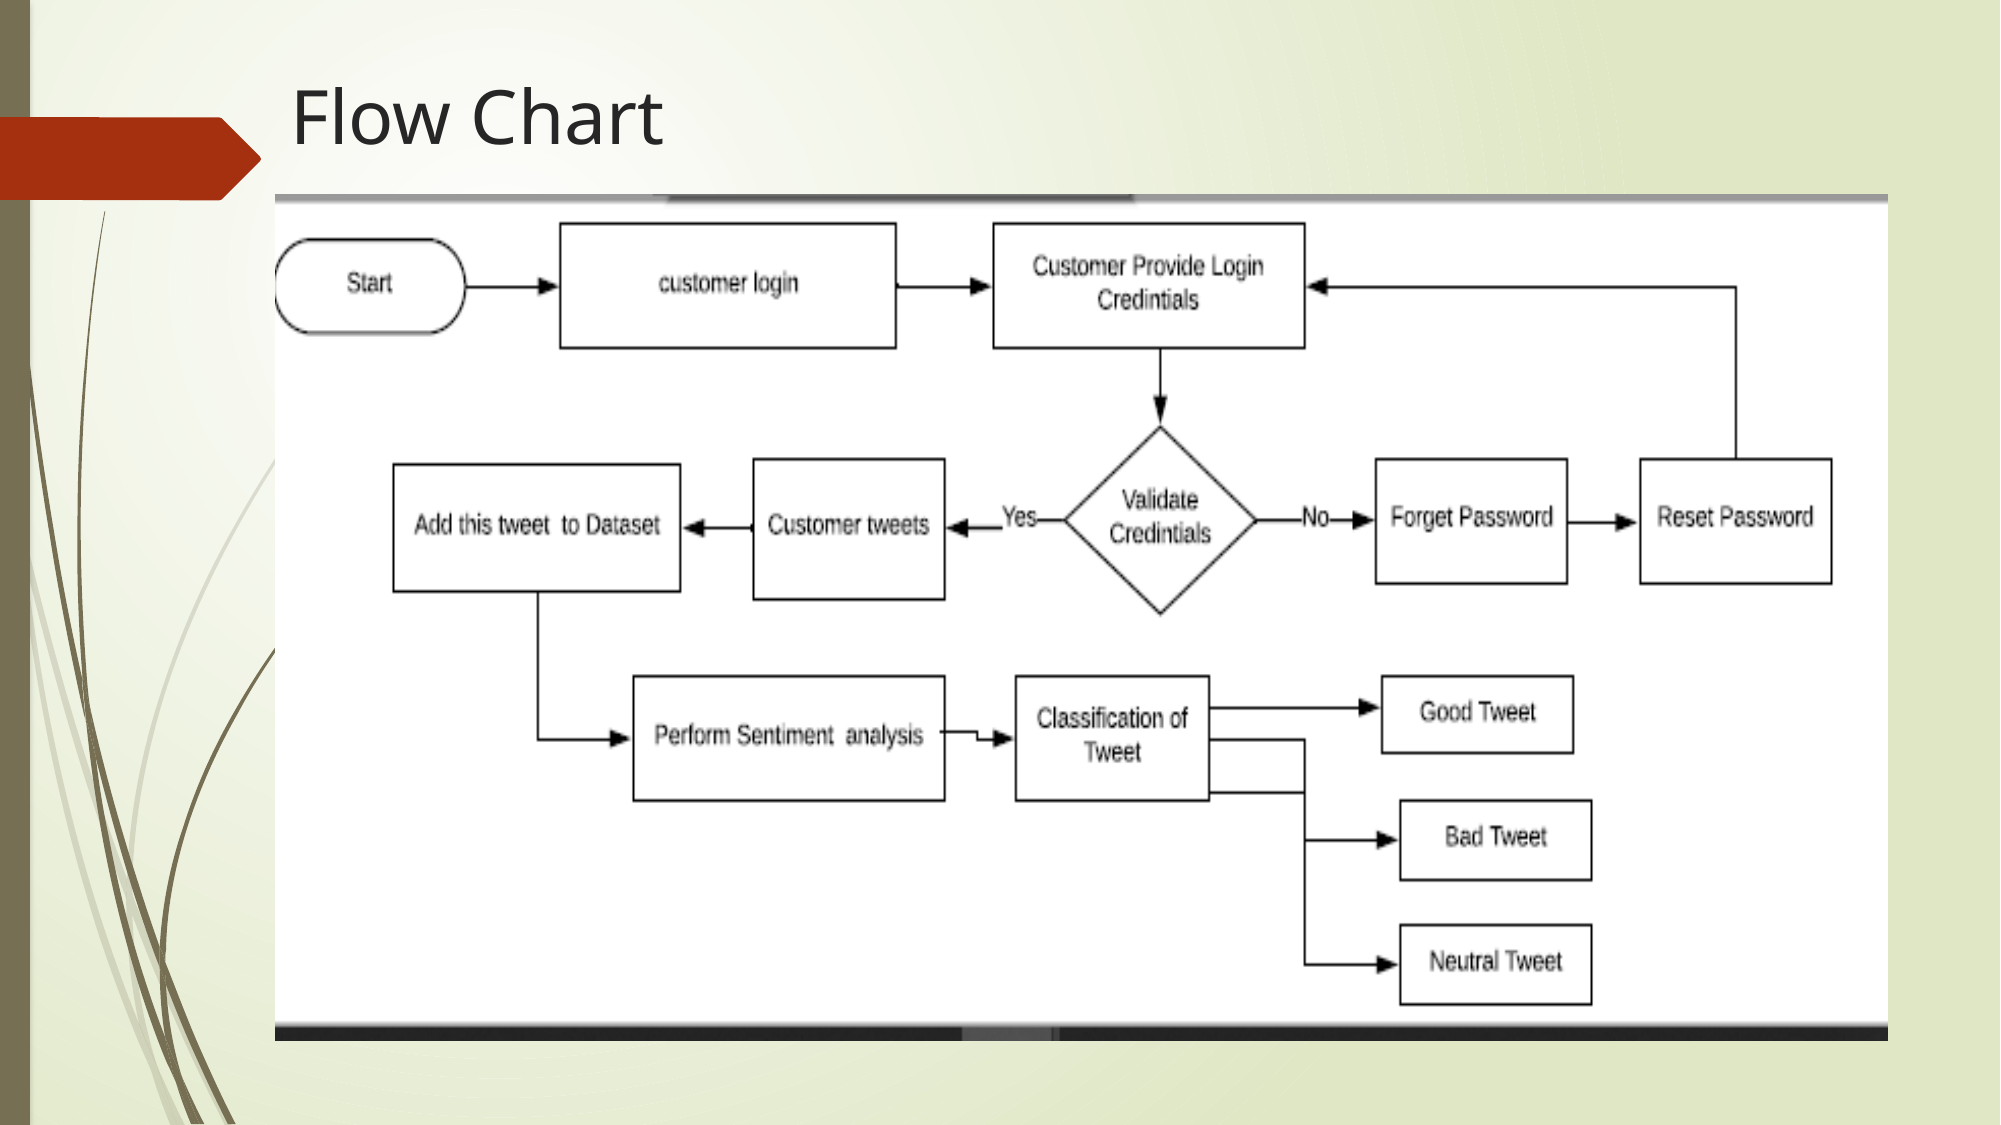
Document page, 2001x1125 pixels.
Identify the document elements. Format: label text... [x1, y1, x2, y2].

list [275, 194, 1888, 1042]
title Flow Chart [275, 62, 1888, 194]
